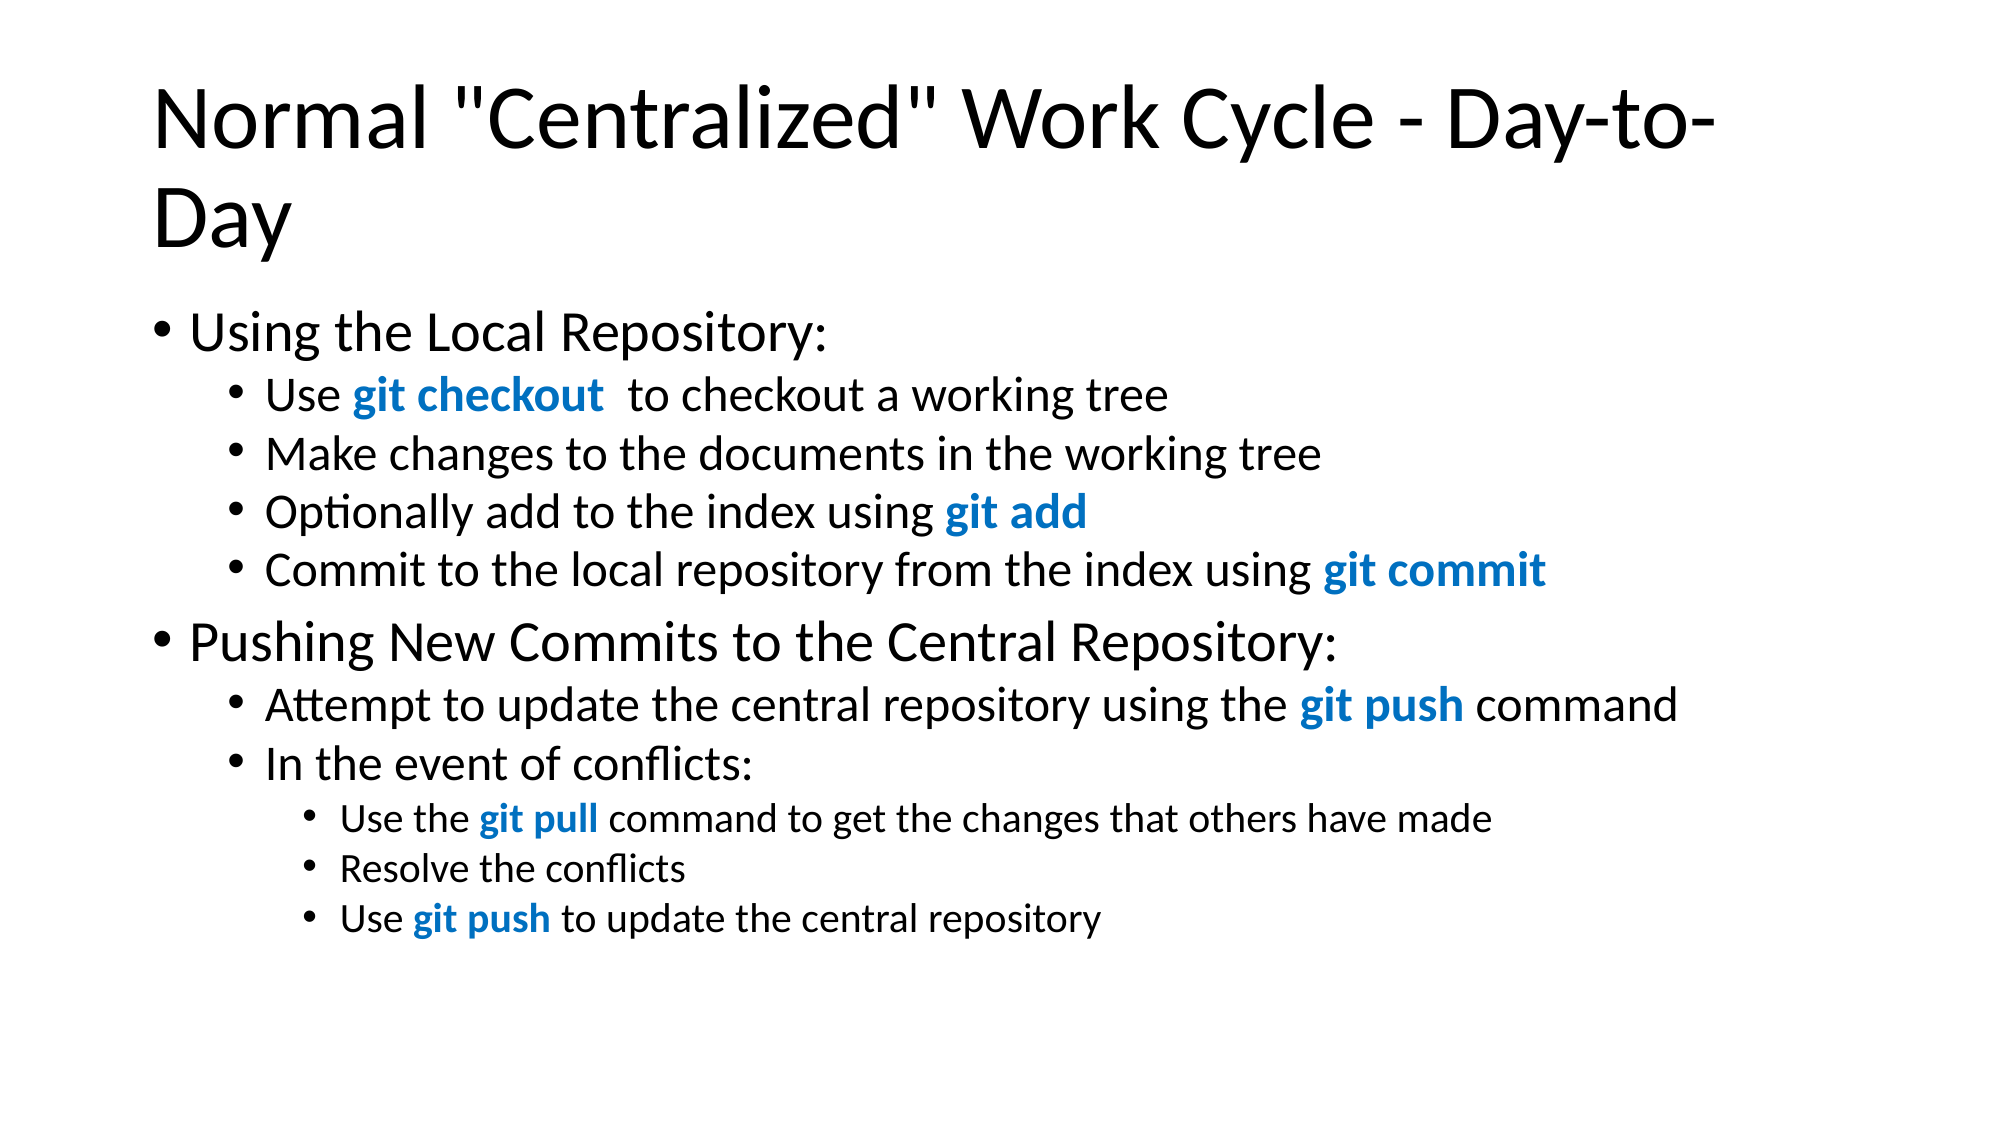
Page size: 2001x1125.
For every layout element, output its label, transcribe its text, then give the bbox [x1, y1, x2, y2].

list Using the Local Repository: Use git checkout to checkout a working tree Make changes to the documents in the working tree Optionally add to the index using git add Commit to the local repository from the index using git commit Pushing New Commits to the Central Repository: Attempt to update the central repository using the git push command In the event of conflicts: Use the git pull command to get the changes that others have made Resolve the conflicts Use git push to update the central repository [137, 299, 1863, 1014]
title Normal "Centralized" Work Cycle - Day-to-Day [137, 59, 1863, 278]
